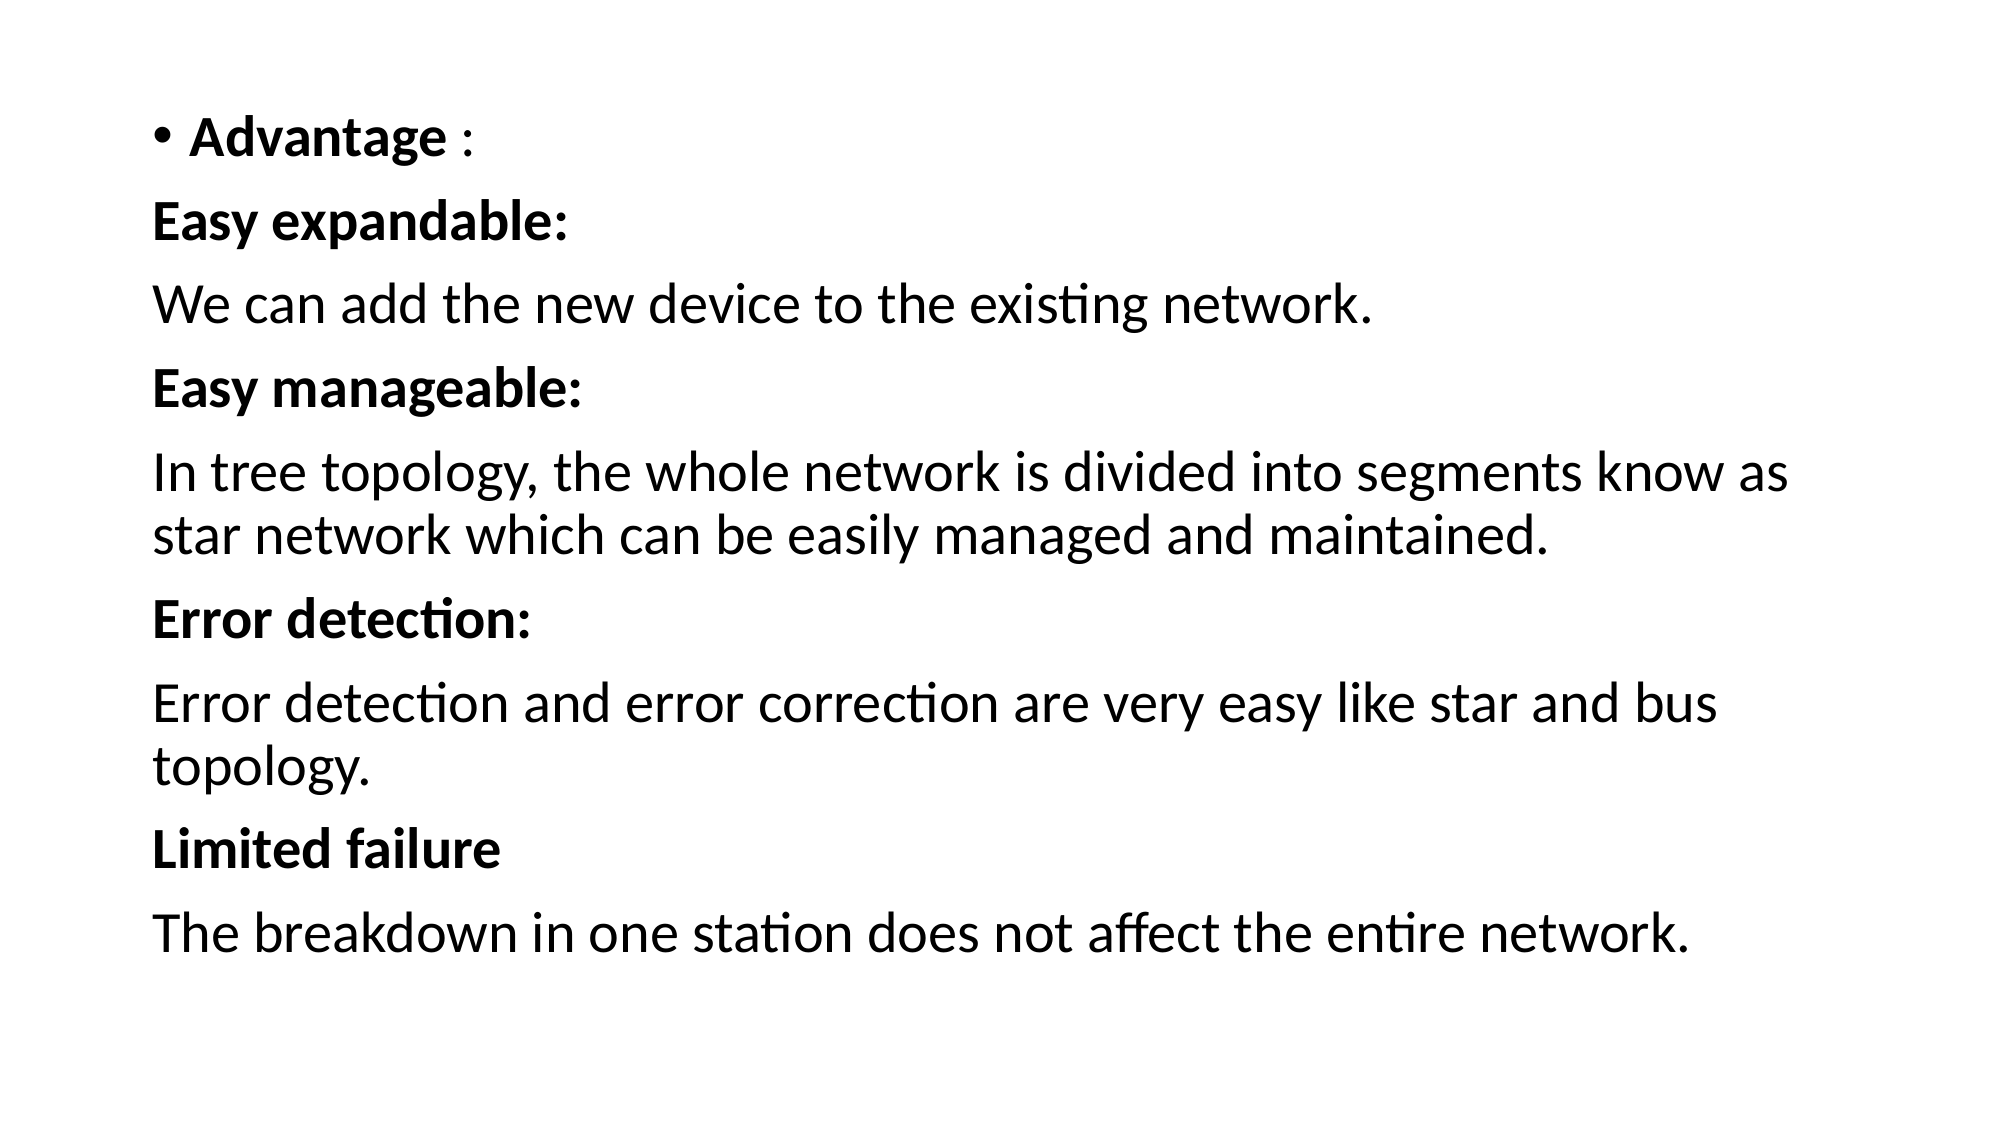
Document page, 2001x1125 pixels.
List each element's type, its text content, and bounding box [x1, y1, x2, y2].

list Advantage : Easy expandable: We can add the new device to the existing network. Easy manageable: In tree topology, the whole network is divided into segments know as star network which can be easily managed and maintained. Error detection: Error detection and error correction are very easy like star and bus topology. Limited failure The breakdown in one station does not affect the entire network. [137, 98, 1863, 1014]
